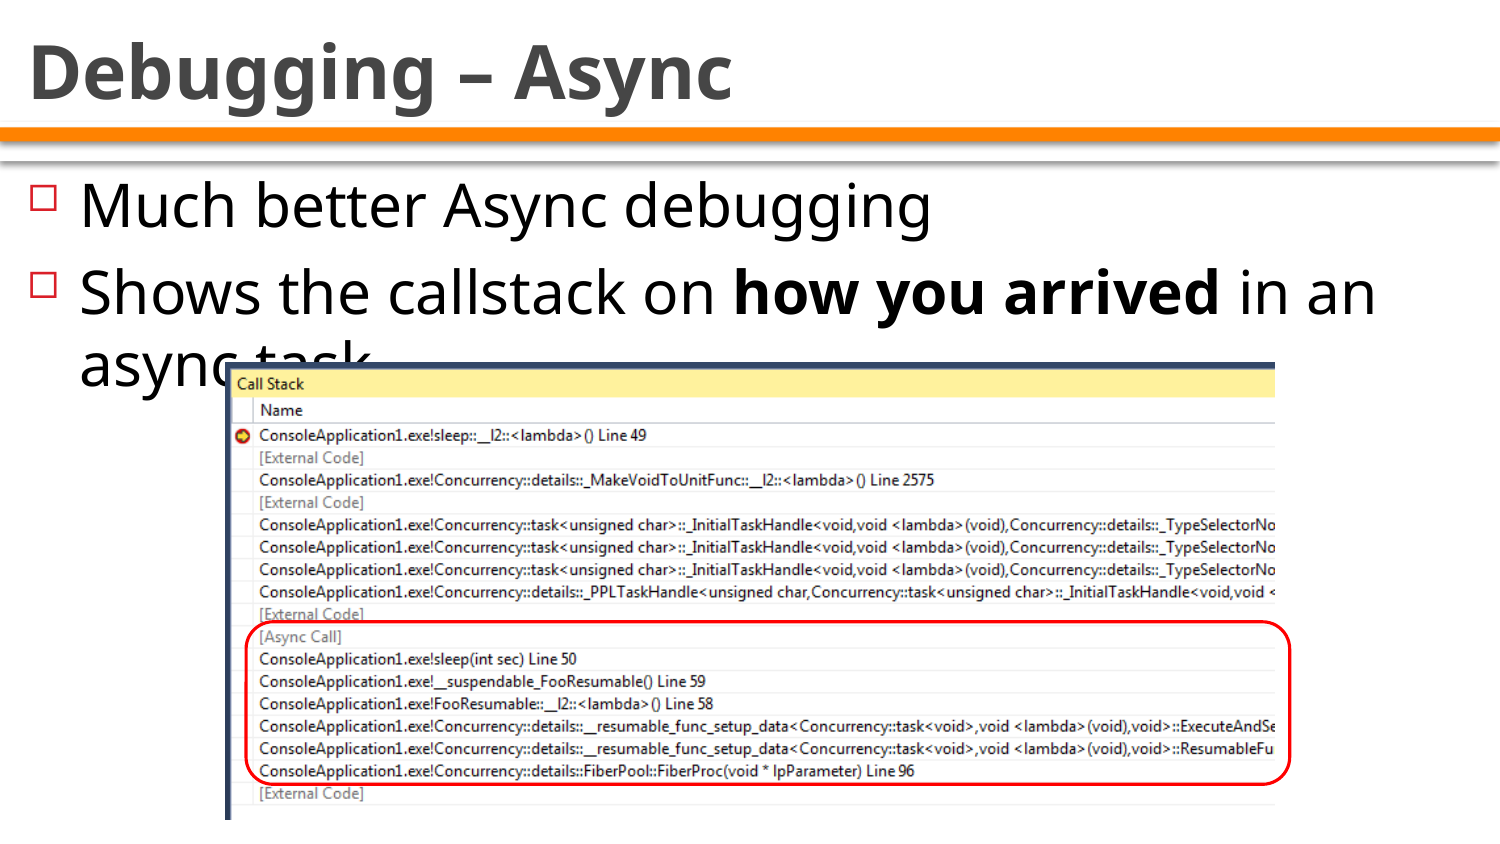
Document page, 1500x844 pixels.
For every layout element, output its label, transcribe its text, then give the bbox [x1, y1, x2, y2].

list Much better Async debugging Shows the callstack on how you arrived in an async task [12, 159, 1488, 835]
title Debugging – Async [12, 19, 1488, 122]
picture [225, 362, 1275, 820]
text_box [1280, 626, 1292, 780]
